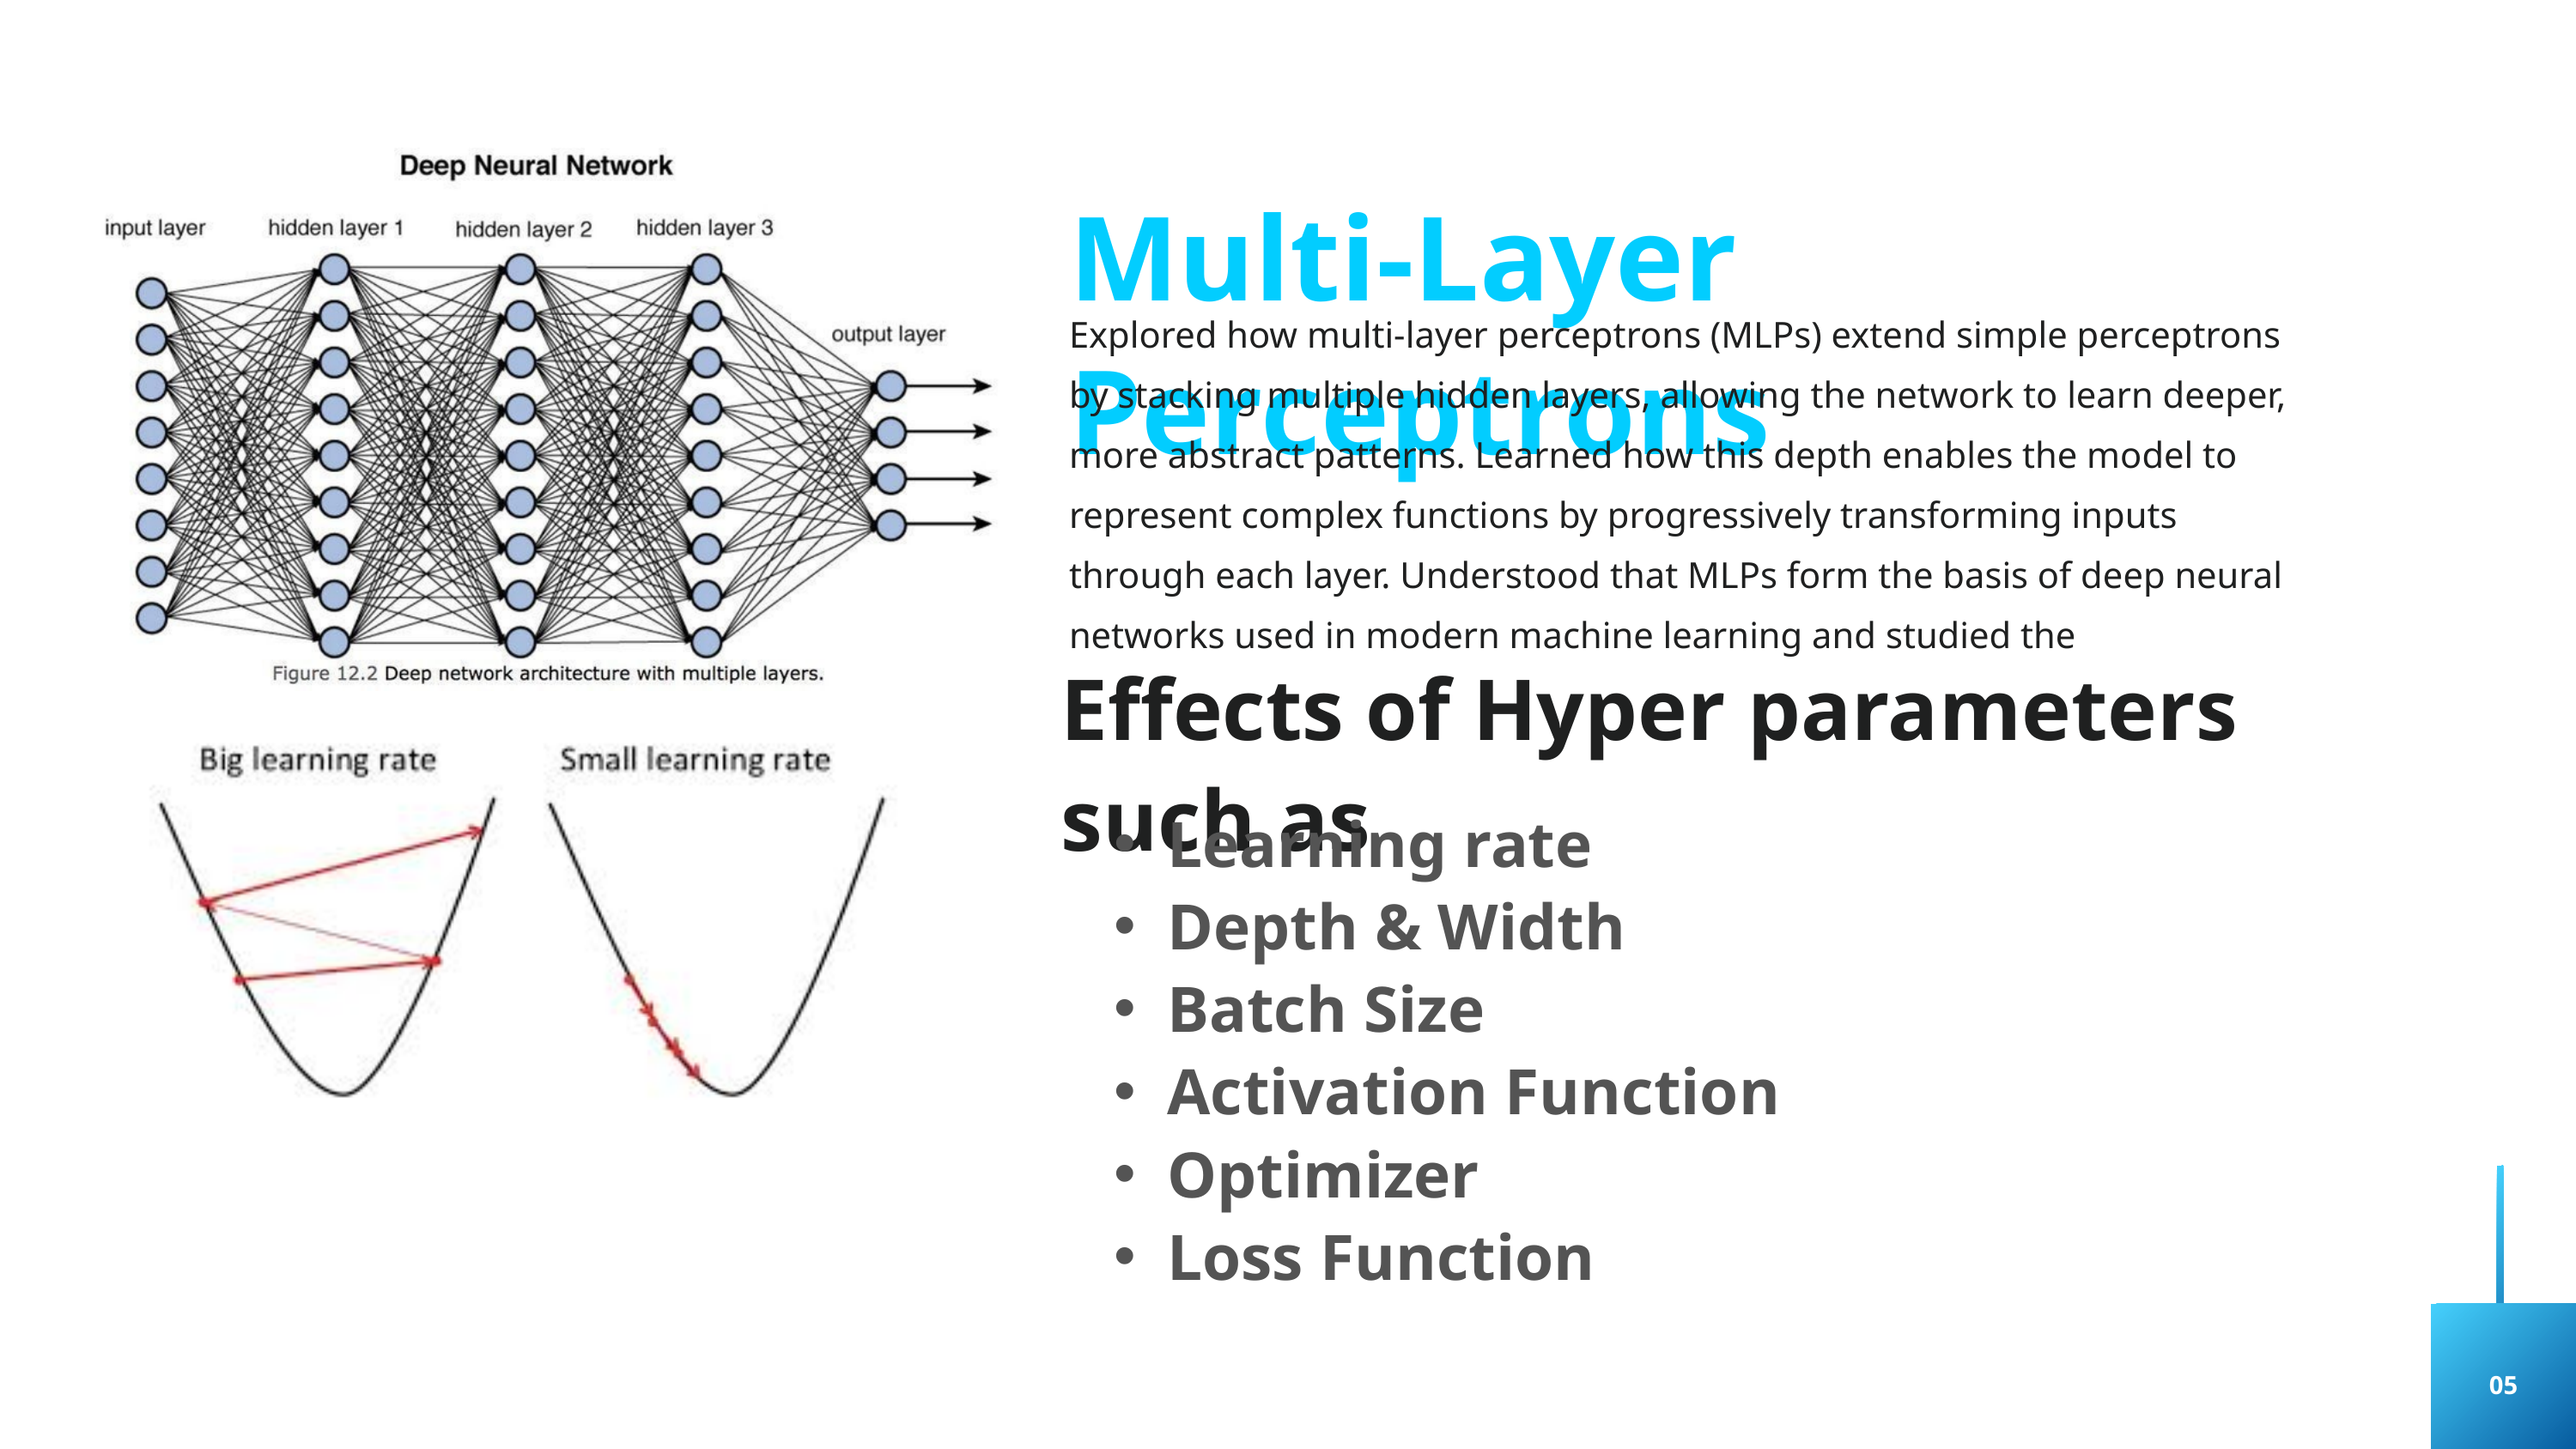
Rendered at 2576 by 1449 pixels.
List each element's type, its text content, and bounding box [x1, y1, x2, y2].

text_box [0, 148, 1187, 691]
text_box Explored how multi-layer perceptrons (MLPs) extend simple perceptrons by stacking multiple hidden layers, allowing the network to learn deeper, more abstract patterns. Learned how this depth enables the model to represent complex functions by progressively transforming inputs through each layer. Understood that MLPs form the basis of deep neural networks used in modern machine learning and studied the [1069, 294, 2306, 656]
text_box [2430, 1282, 2576, 1449]
text_box [109, 724, 960, 1121]
text_box Effects of Hyper parameters such as [1060, 646, 2253, 797]
text_box Learning rate Depth & Width Batch Size Activation Function Optimizer Loss Function [1060, 797, 2358, 1293]
text_box Multi-Layer Perceptrons [1069, 171, 2366, 478]
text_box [2496, 1144, 2504, 1282]
